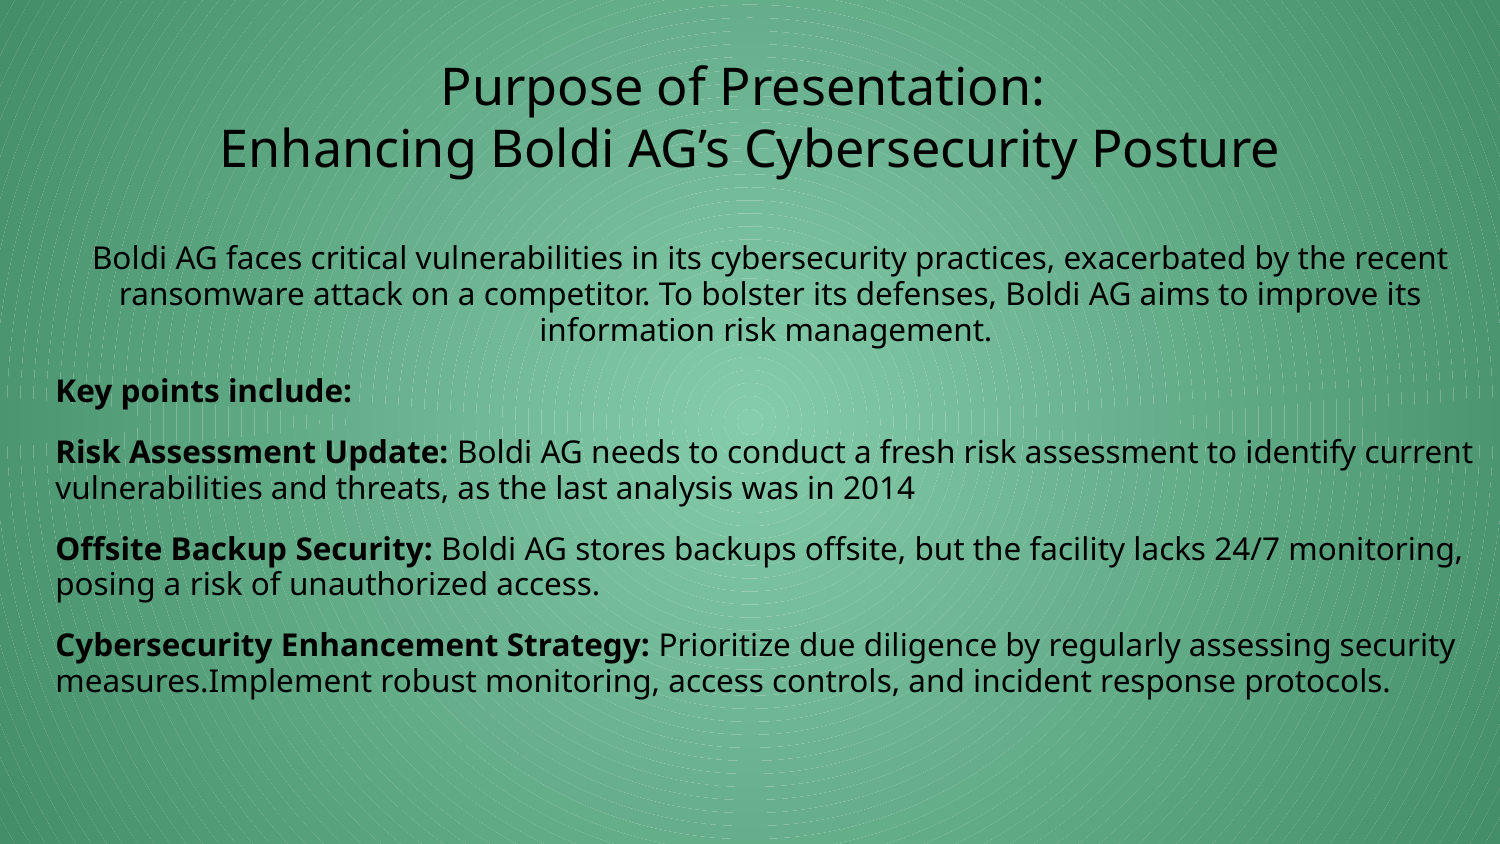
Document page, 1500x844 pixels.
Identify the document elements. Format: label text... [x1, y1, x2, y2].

list Boldi AG faces critical vulnerabilities in its cybersecurity practices, exacerbated by the recent ransomware attack on a competitor. To bolster its defenses, Boldi AG aims to improve its information risk management. Key points include: Risk Assessment Update: Boldi AG needs to conduct a fresh risk assessment to identify current vulnerabilities and threats, as the last analysis was in 2014 Offsite Backup Security: Boldi AG stores backups offsite, but the facility lacks 24/7 monitoring, posing a risk of unauthorized access. Cybersecurity Enhancement Strategy: Prioritize due diligence by regularly assessing security measures.Implement robust monitoring, access controls, and incident response protocols. [40, 225, 1500, 811]
title Purpose of Presentation: Enhancing Boldi AG’s Cybersecurity Posture [120, 30, 1380, 202]
